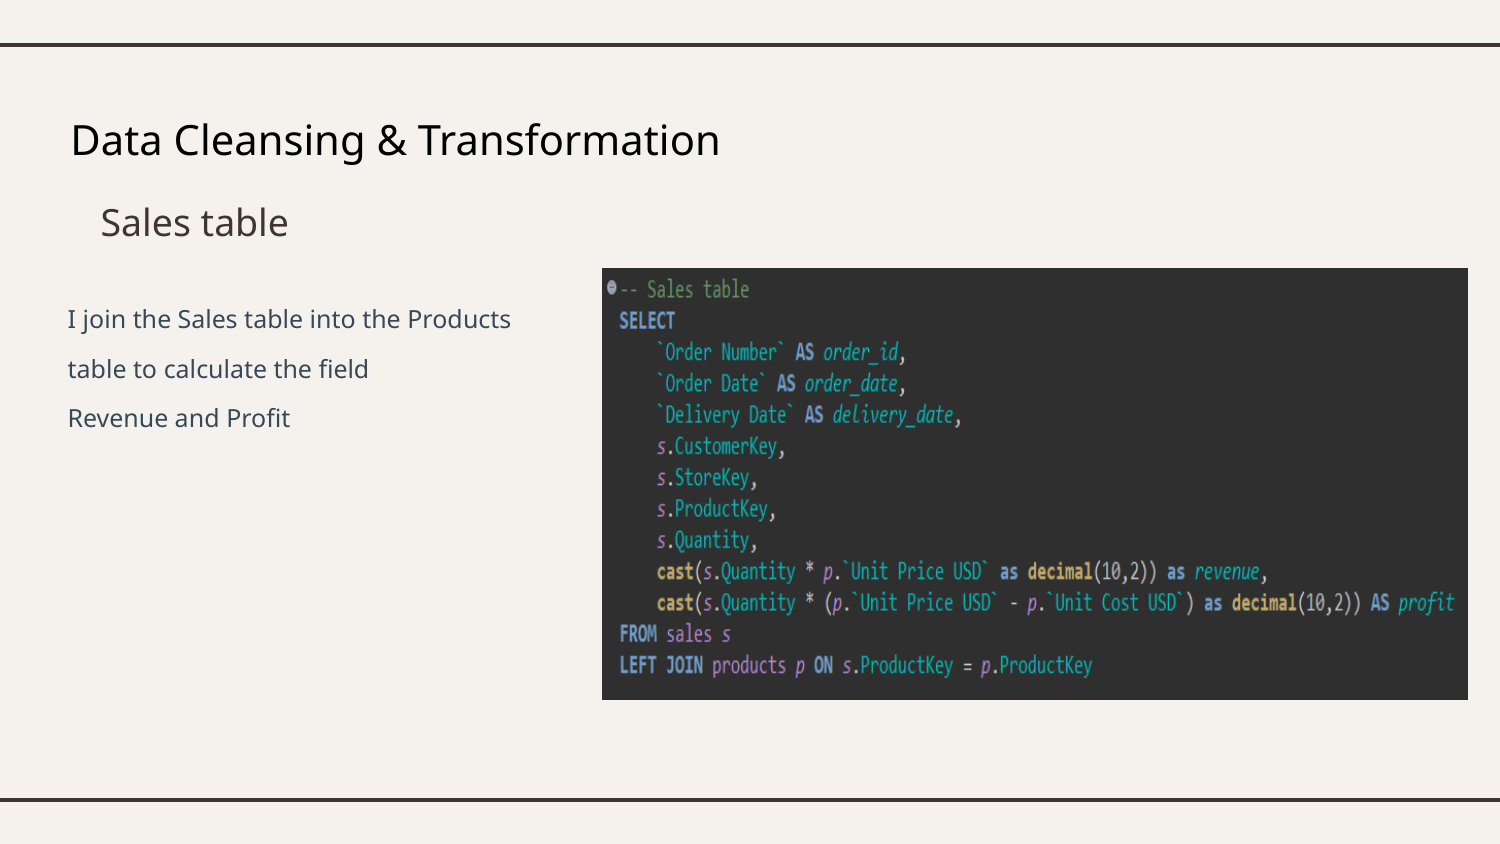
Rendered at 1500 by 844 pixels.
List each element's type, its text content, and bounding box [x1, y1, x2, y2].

subtitle Sales table [85, 193, 388, 251]
subtitle I join the Sales table into the Products table to calculate the field Revenue and Profit [31, 268, 555, 721]
picture [602, 268, 1469, 701]
text_box Data Cleansing & Transformation [55, 98, 921, 193]
